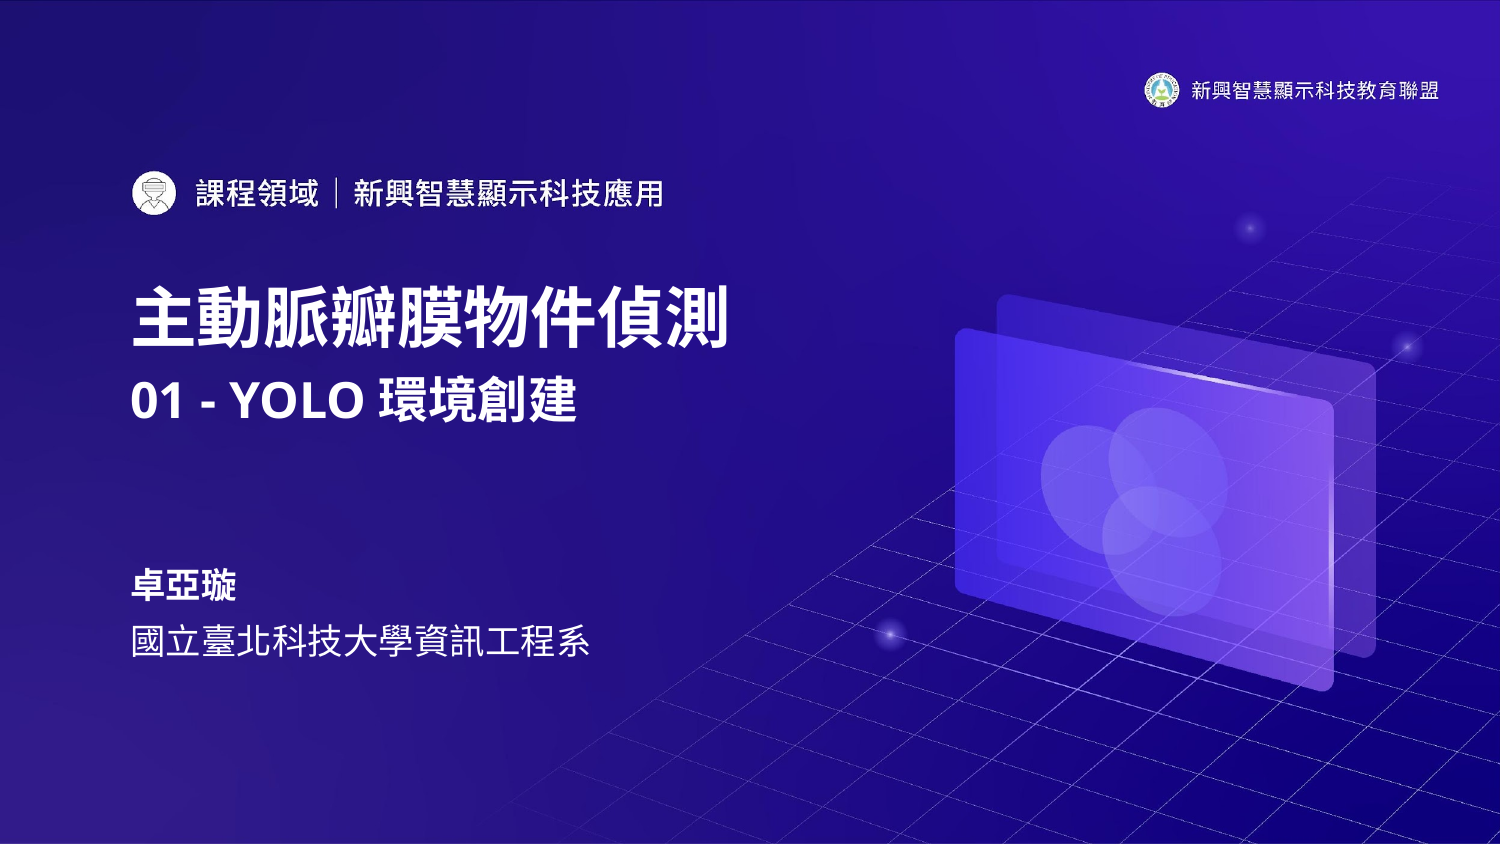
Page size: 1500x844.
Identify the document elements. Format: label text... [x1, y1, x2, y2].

list 國立臺北科技大學資訊工程系 [118, 618, 938, 666]
picture [0, 0, 1500, 844]
list 卓亞璇 [118, 562, 938, 610]
title 主動脈瓣膜物件偵測 [118, 279, 1373, 351]
list 01 - YOLO環境創建 [118, 369, 1373, 512]
